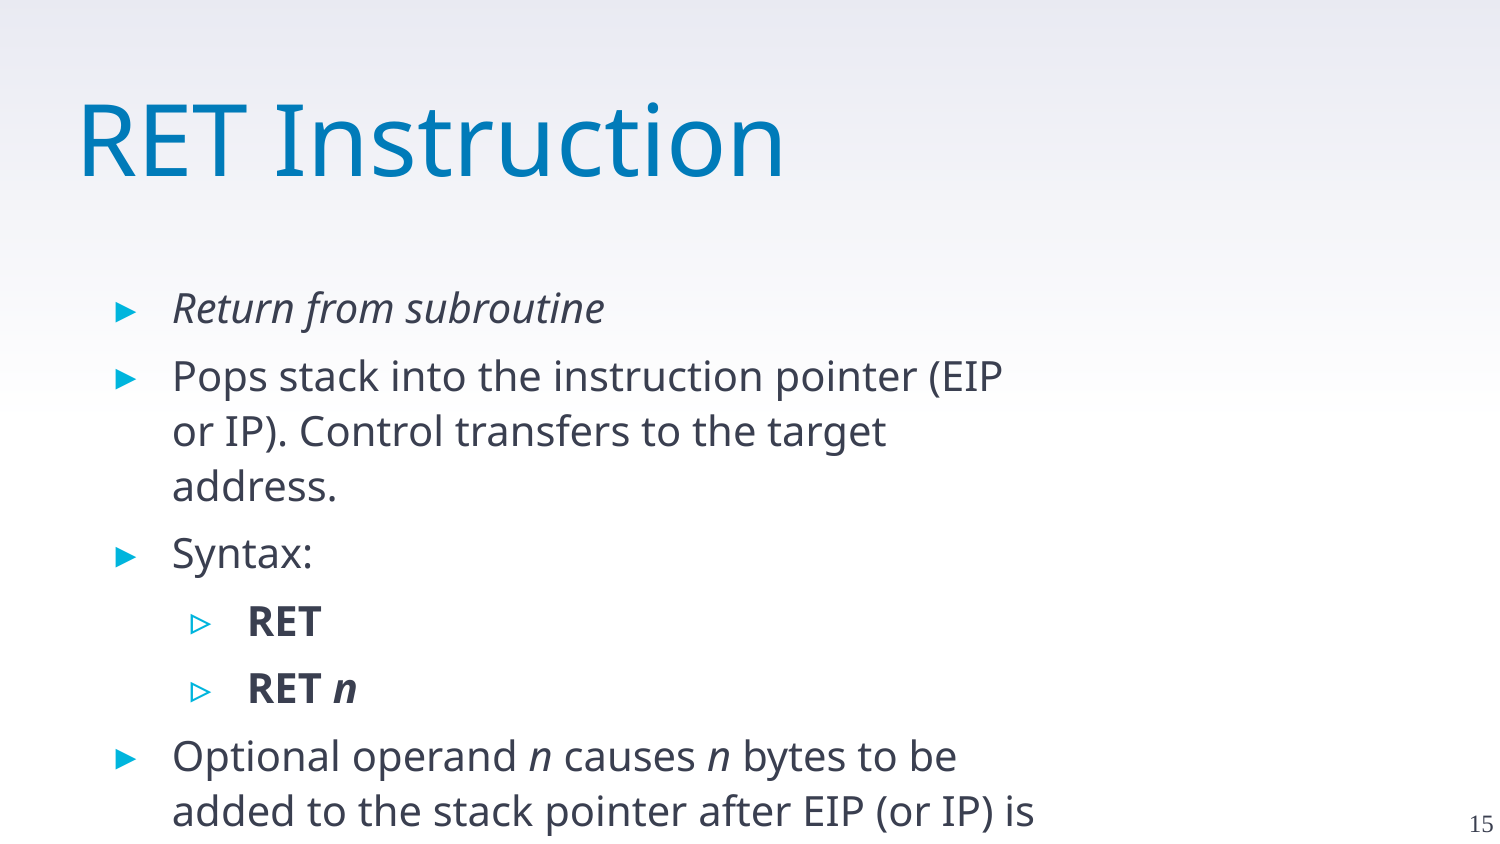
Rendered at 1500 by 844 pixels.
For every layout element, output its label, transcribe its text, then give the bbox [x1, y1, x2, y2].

title RET Instruction [75, 99, 1419, 277]
list Return from subroutine Pops stack into the instruction pointer (EIP or IP). Control transfers to the target address. Syntax: RET RET n Optional operand n causes n bytes to be added to the stack pointer after EIP (or IP) is assigned a value. [96, 276, 1054, 671]
slide_number 15 [1418, 760, 1494, 838]
